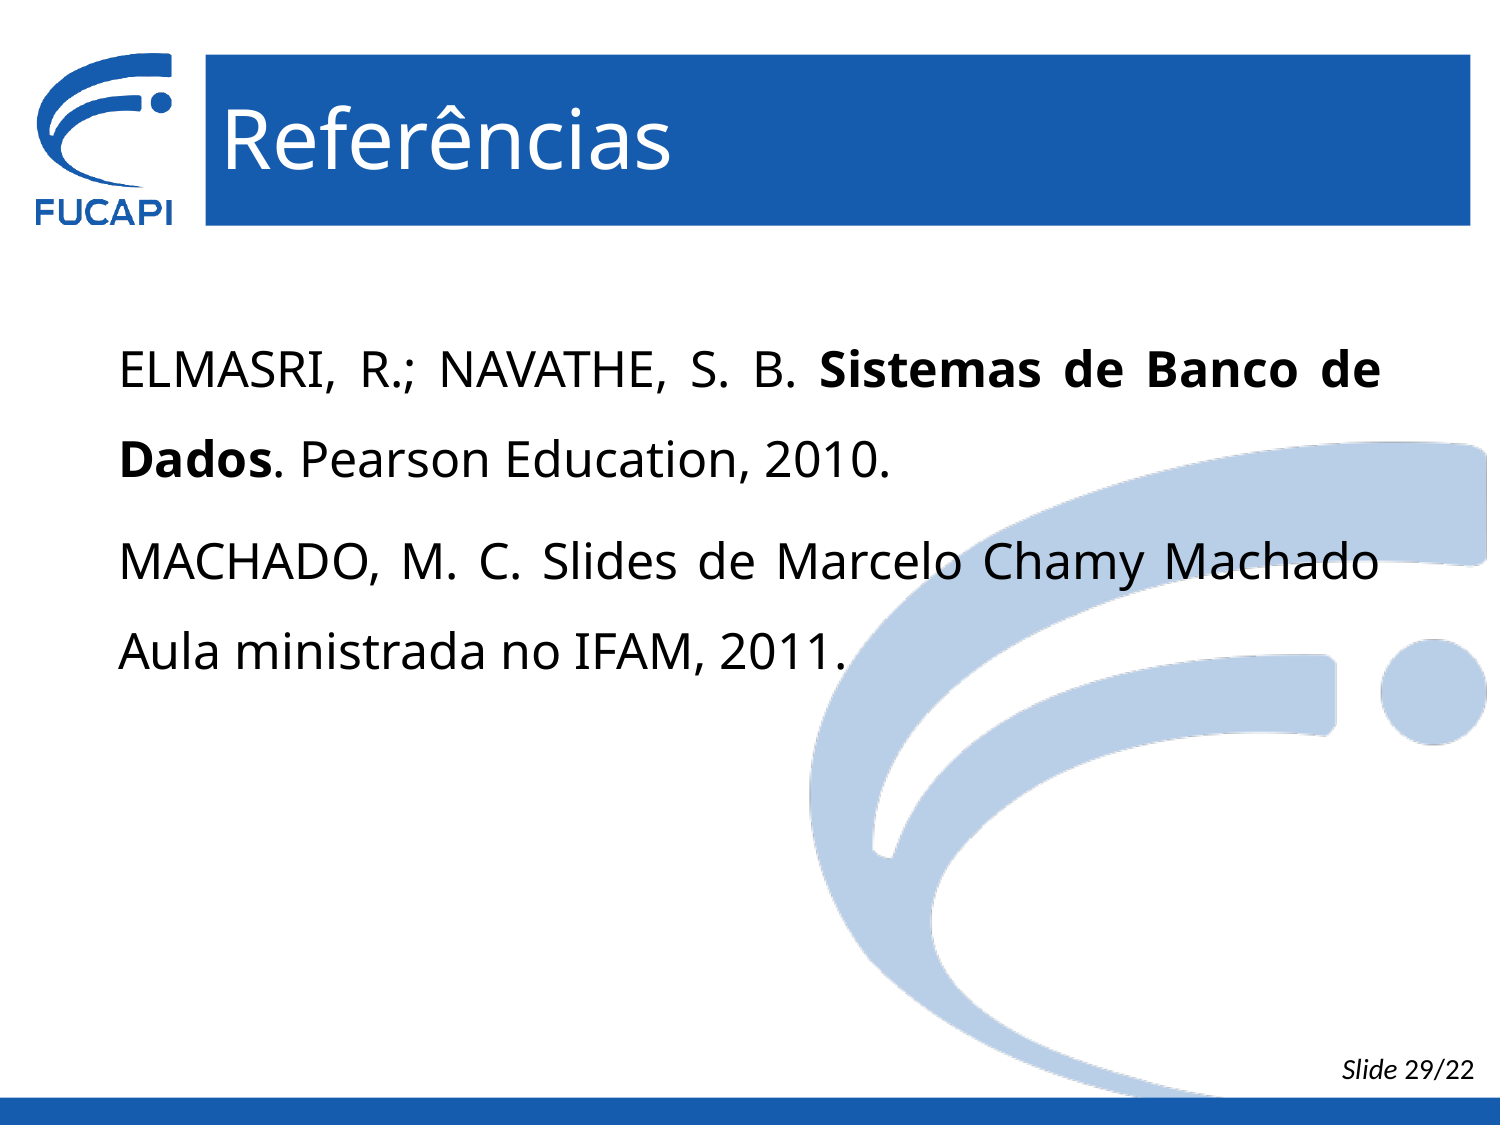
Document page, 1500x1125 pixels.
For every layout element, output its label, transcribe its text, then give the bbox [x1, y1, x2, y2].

list ELMASRI, R.; NAVATHE, S. B. Sistemas de Banco de Dados. Pearson Education, 2010. MACHADO, M. C. Slides de Marcelo Chamy Machado Aula ministrada no IFAM, 2011. [103, 299, 1397, 1014]
picture [797, 411, 1500, 1097]
title Referências [205, 54, 1468, 232]
picture [8, 27, 206, 257]
